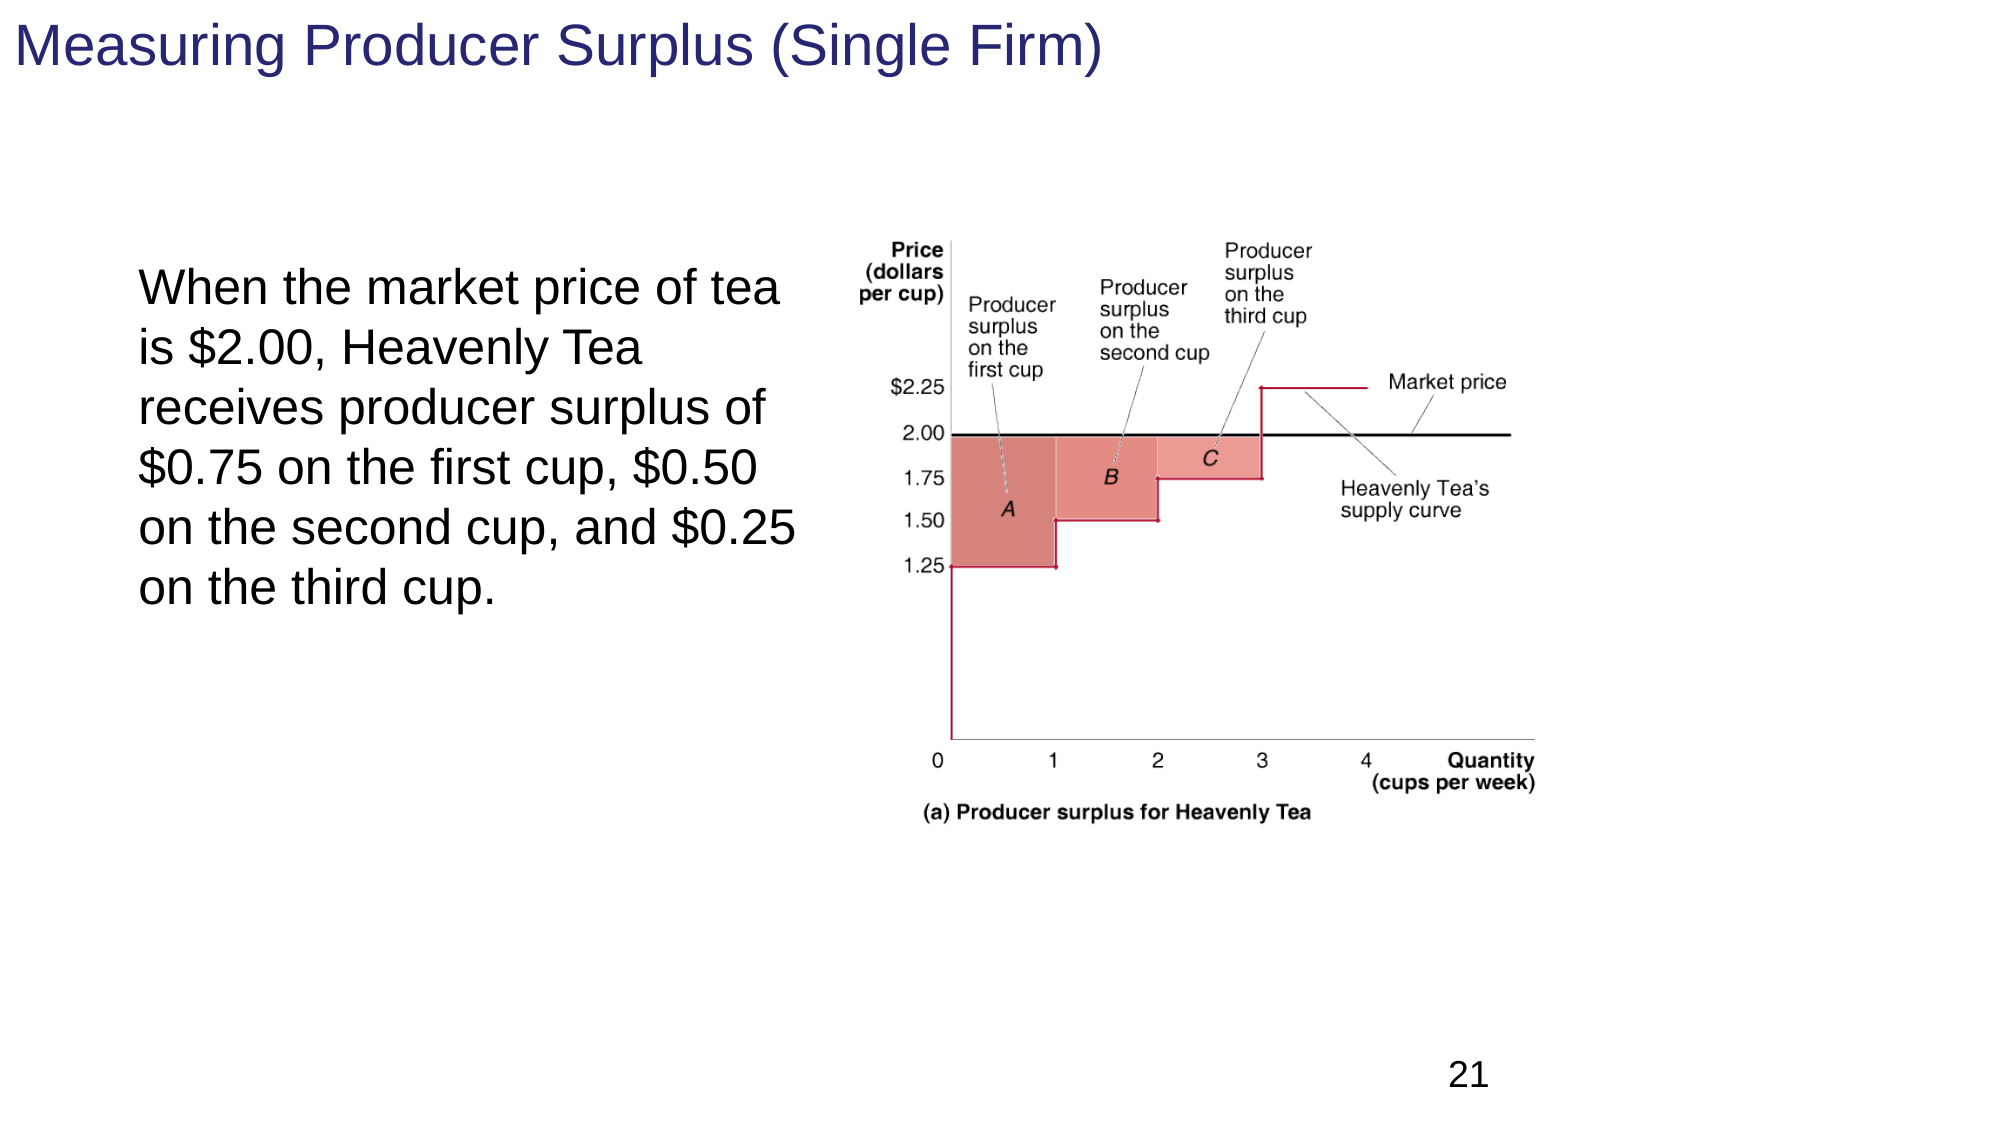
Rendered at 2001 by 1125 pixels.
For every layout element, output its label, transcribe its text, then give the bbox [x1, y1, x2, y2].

text_box When the market price of tea is $2.00, Heavenly Tea receives producer surplus of $0.75 on the first cup, $0.50 on the second cup, and $0.25 on the third cup. [123, 139, 815, 834]
picture [846, 223, 1545, 834]
slide_number 21 [1433, 1042, 1900, 1103]
title Measuring Producer Surplus (Single Firm) [0, 0, 2000, 105]
